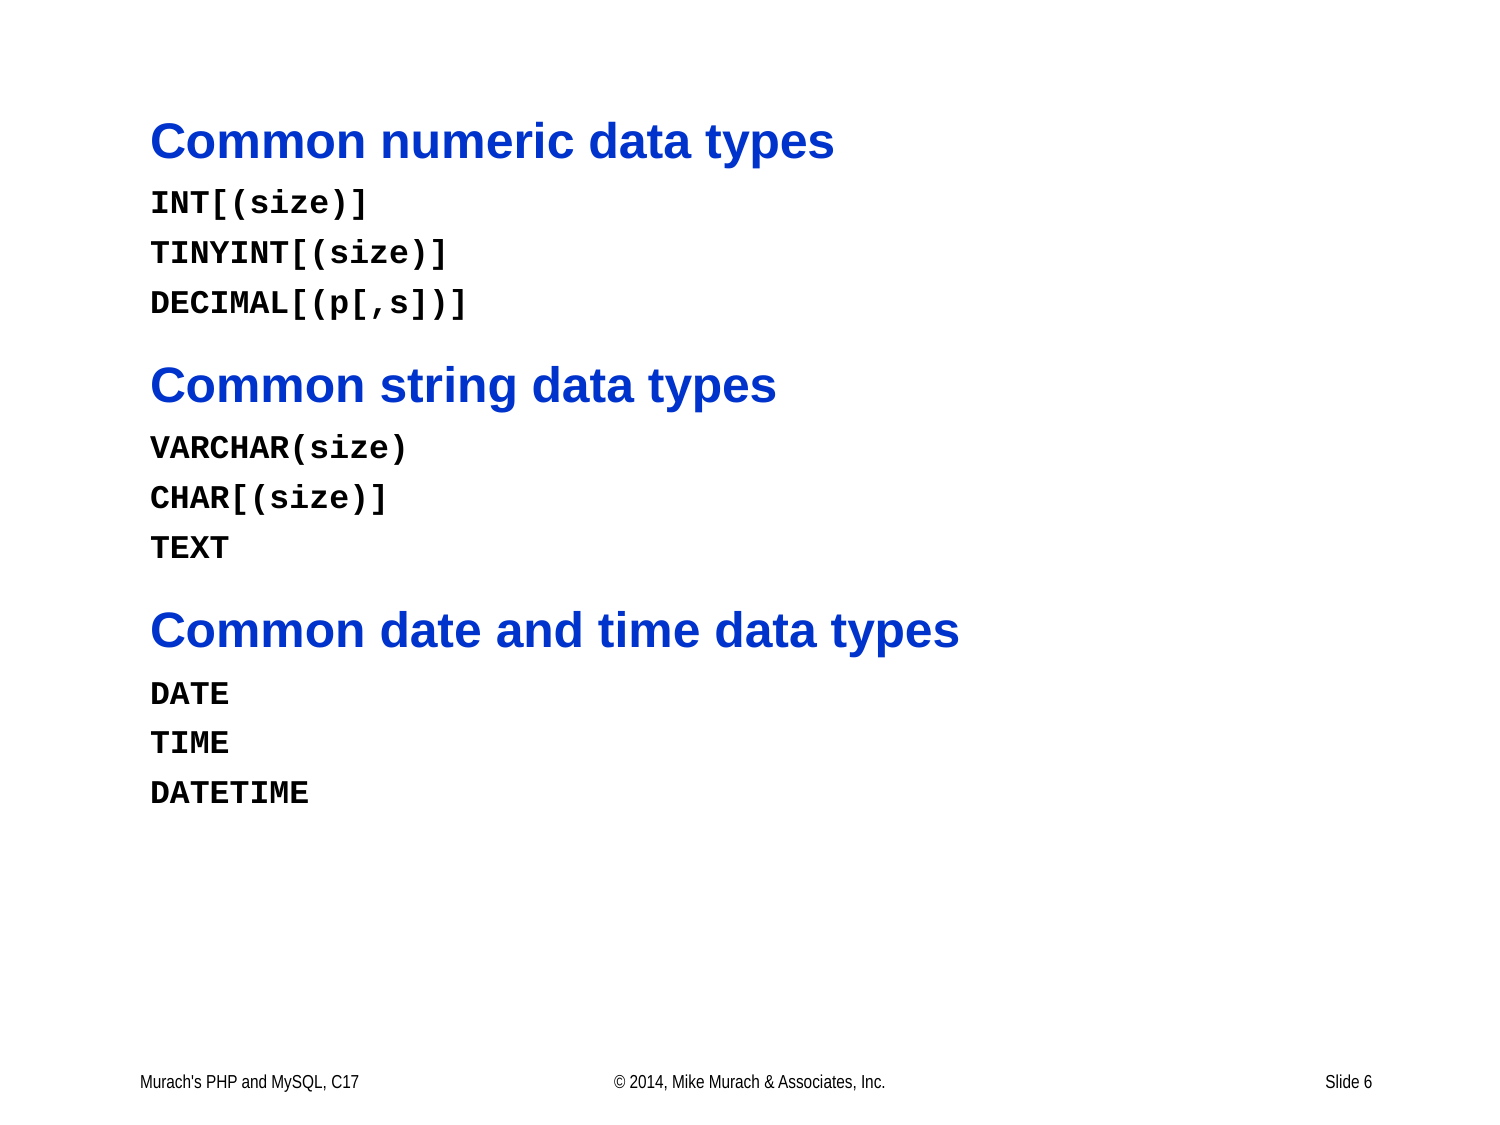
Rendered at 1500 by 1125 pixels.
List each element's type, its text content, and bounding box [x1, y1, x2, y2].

footer © 2014, Mike Murach & Associates, Inc. [474, 1025, 1025, 1100]
slide_number Slide 6 [1074, 1025, 1388, 1100]
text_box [149, 112, 1128, 183]
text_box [149, 179, 1365, 913]
slide_number Murach's PHP and MySQL, C17 [125, 1025, 450, 1100]
